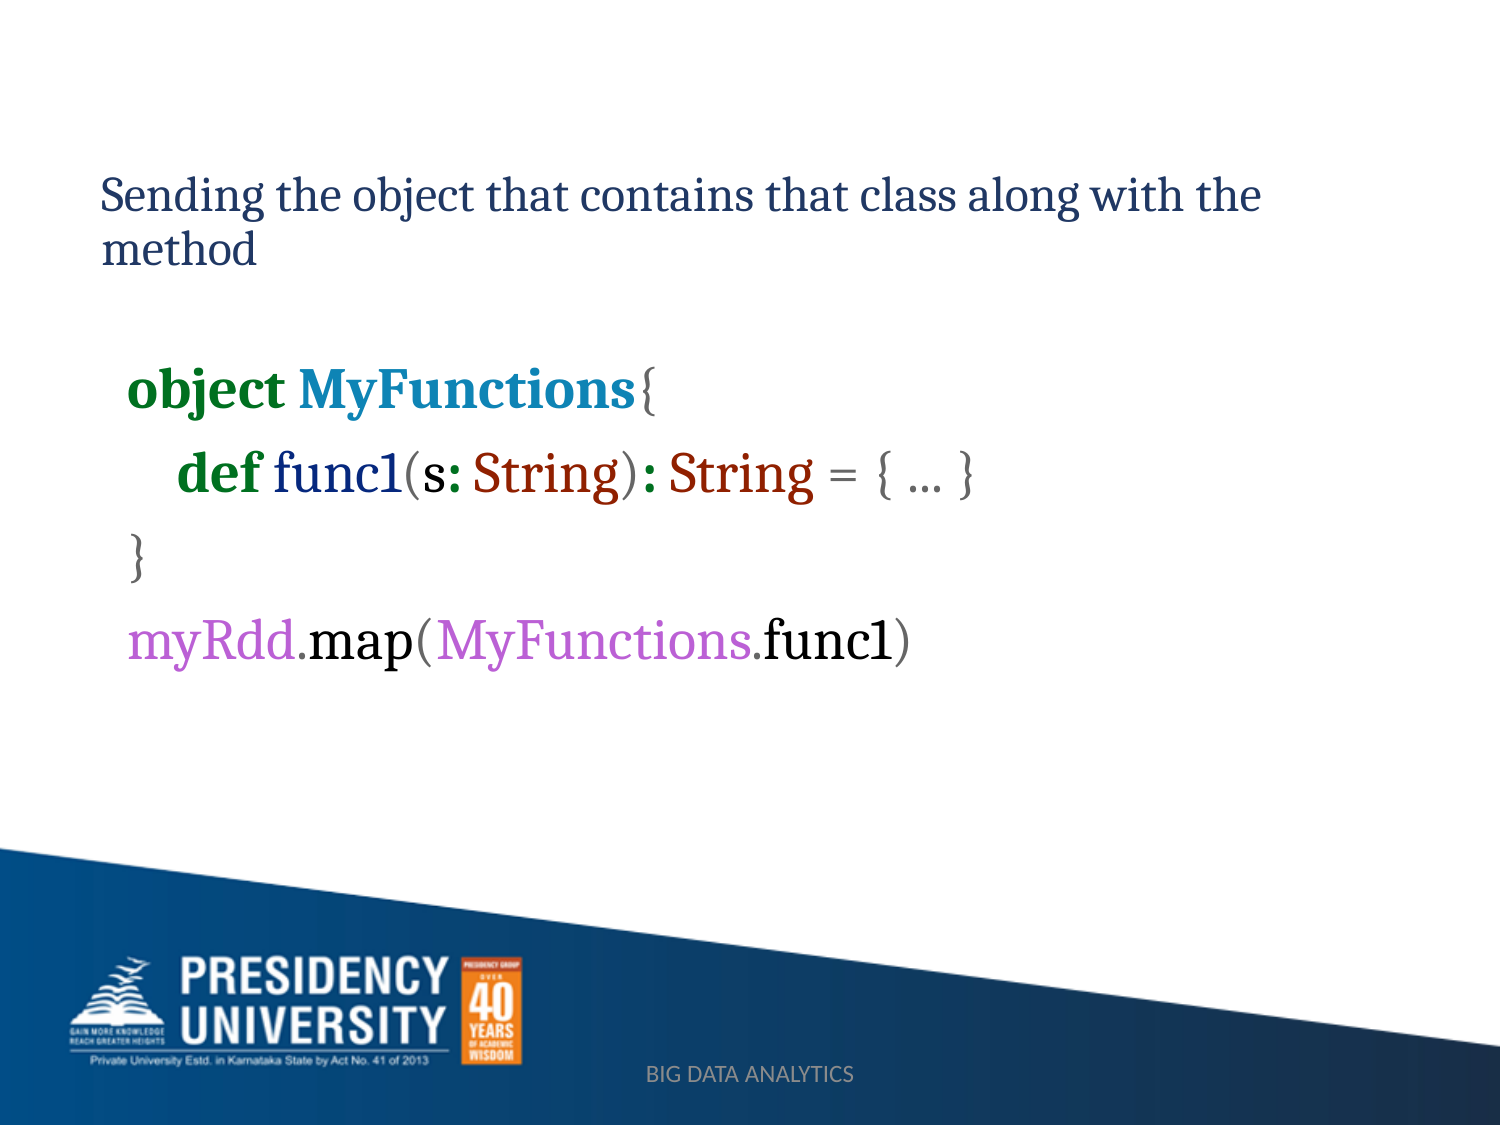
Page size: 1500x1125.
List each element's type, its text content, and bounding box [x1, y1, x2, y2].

footer BIG DATA ANALYTICS [496, 1042, 1004, 1103]
list object MyFunctions{ def func1(s: String): String = { ... } } myRdd.map(MyFunctions.func1) [112, 350, 1407, 746]
picture [0, 845, 1500, 1125]
title Sending the object that contains that class along with the method [86, 153, 1381, 291]
